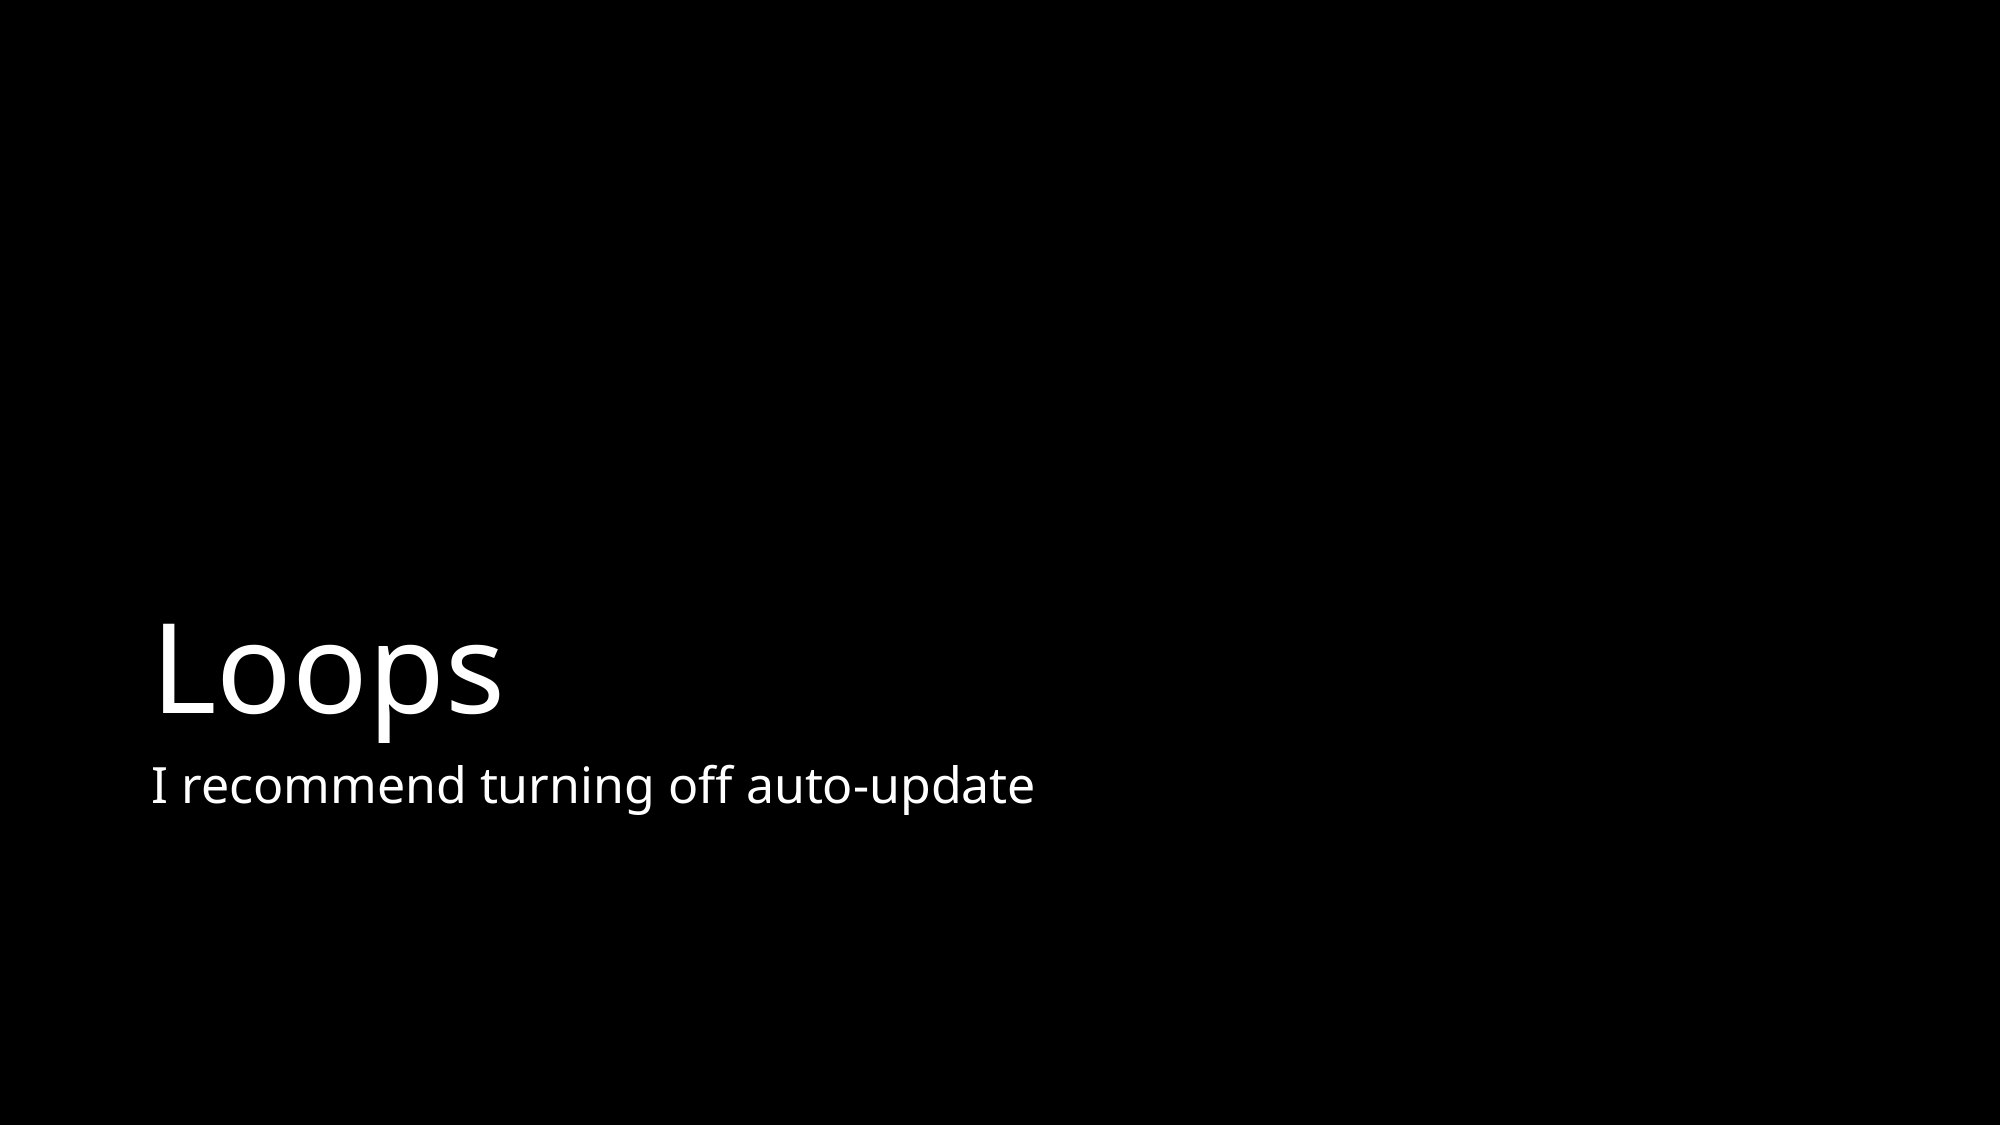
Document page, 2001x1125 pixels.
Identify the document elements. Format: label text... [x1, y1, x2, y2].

title Loops [136, 280, 1862, 749]
list I recommend turning off auto-update [136, 752, 1862, 999]
